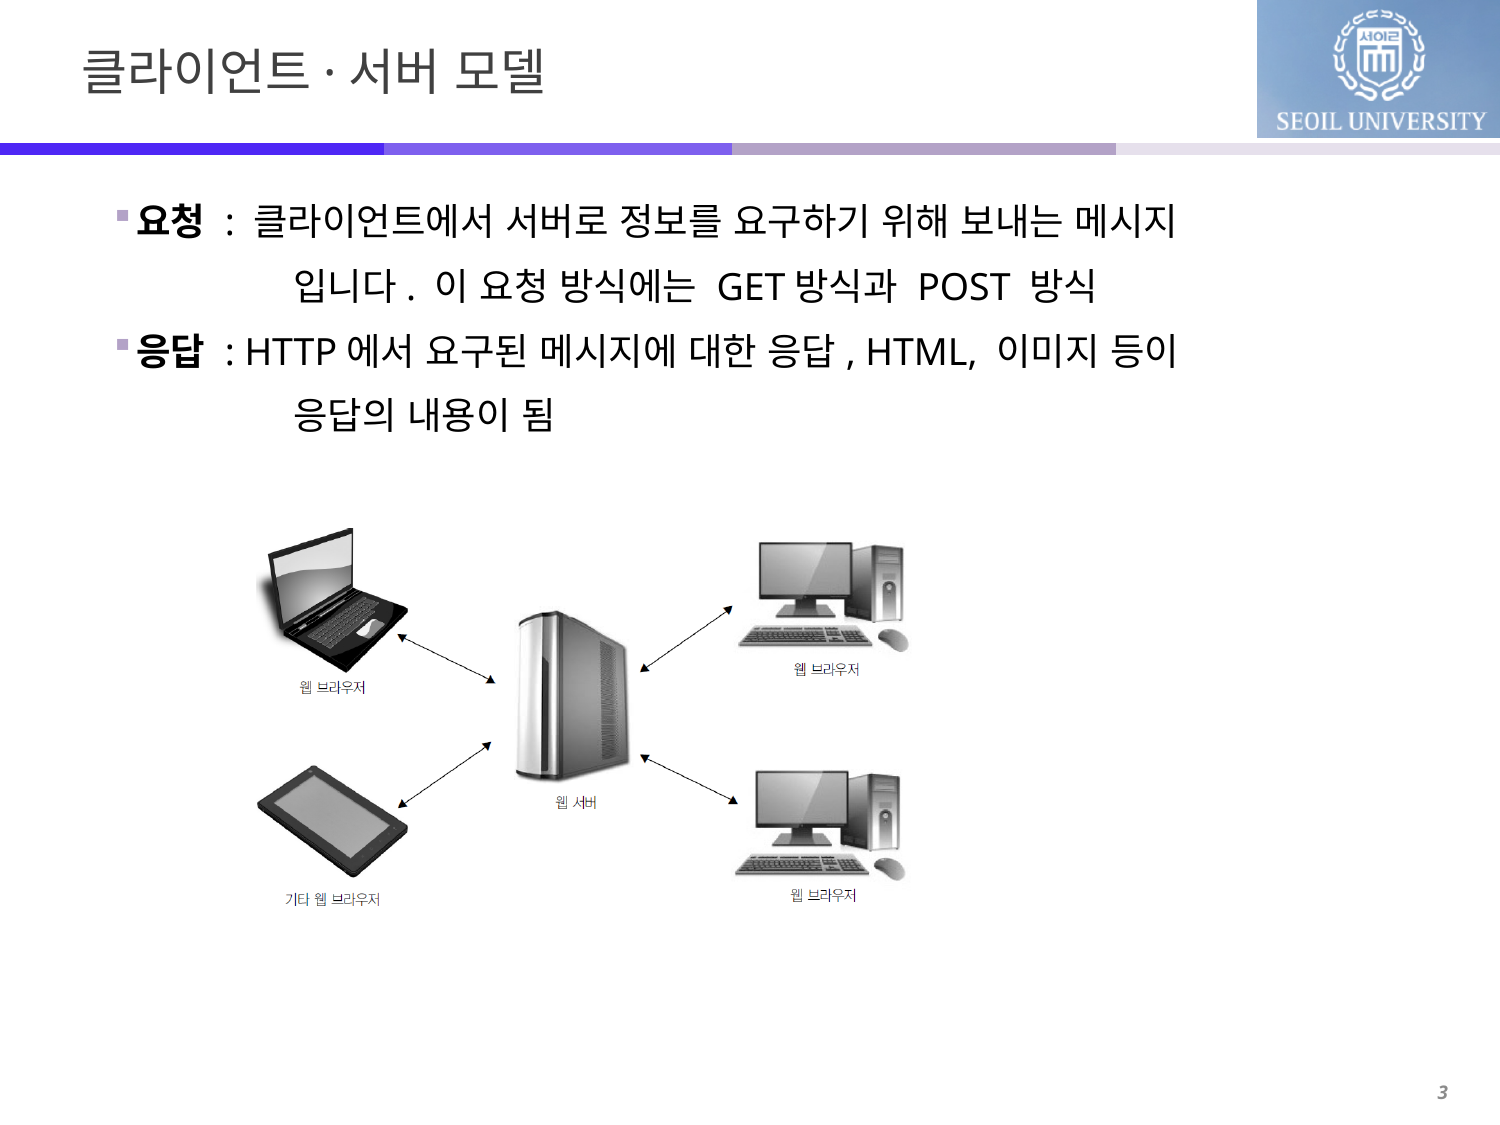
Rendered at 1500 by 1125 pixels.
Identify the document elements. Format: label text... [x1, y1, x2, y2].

list 요청 : 클라이언트에서 서버로 정보를 요구하기 위해 보내는 메시지 입니다. 이 요청 방식에는 GET방식과 POST 방식 응답 : HTTP에서 요구된 메시지에 대한 응답, HTML, 이미지 등이 응답의 내용이 됨 [65, 176, 1440, 1083]
title 클라이언트·서버 모델 [65, 18, 1440, 122]
picture [252, 517, 912, 918]
picture [1257, 0, 1500, 138]
